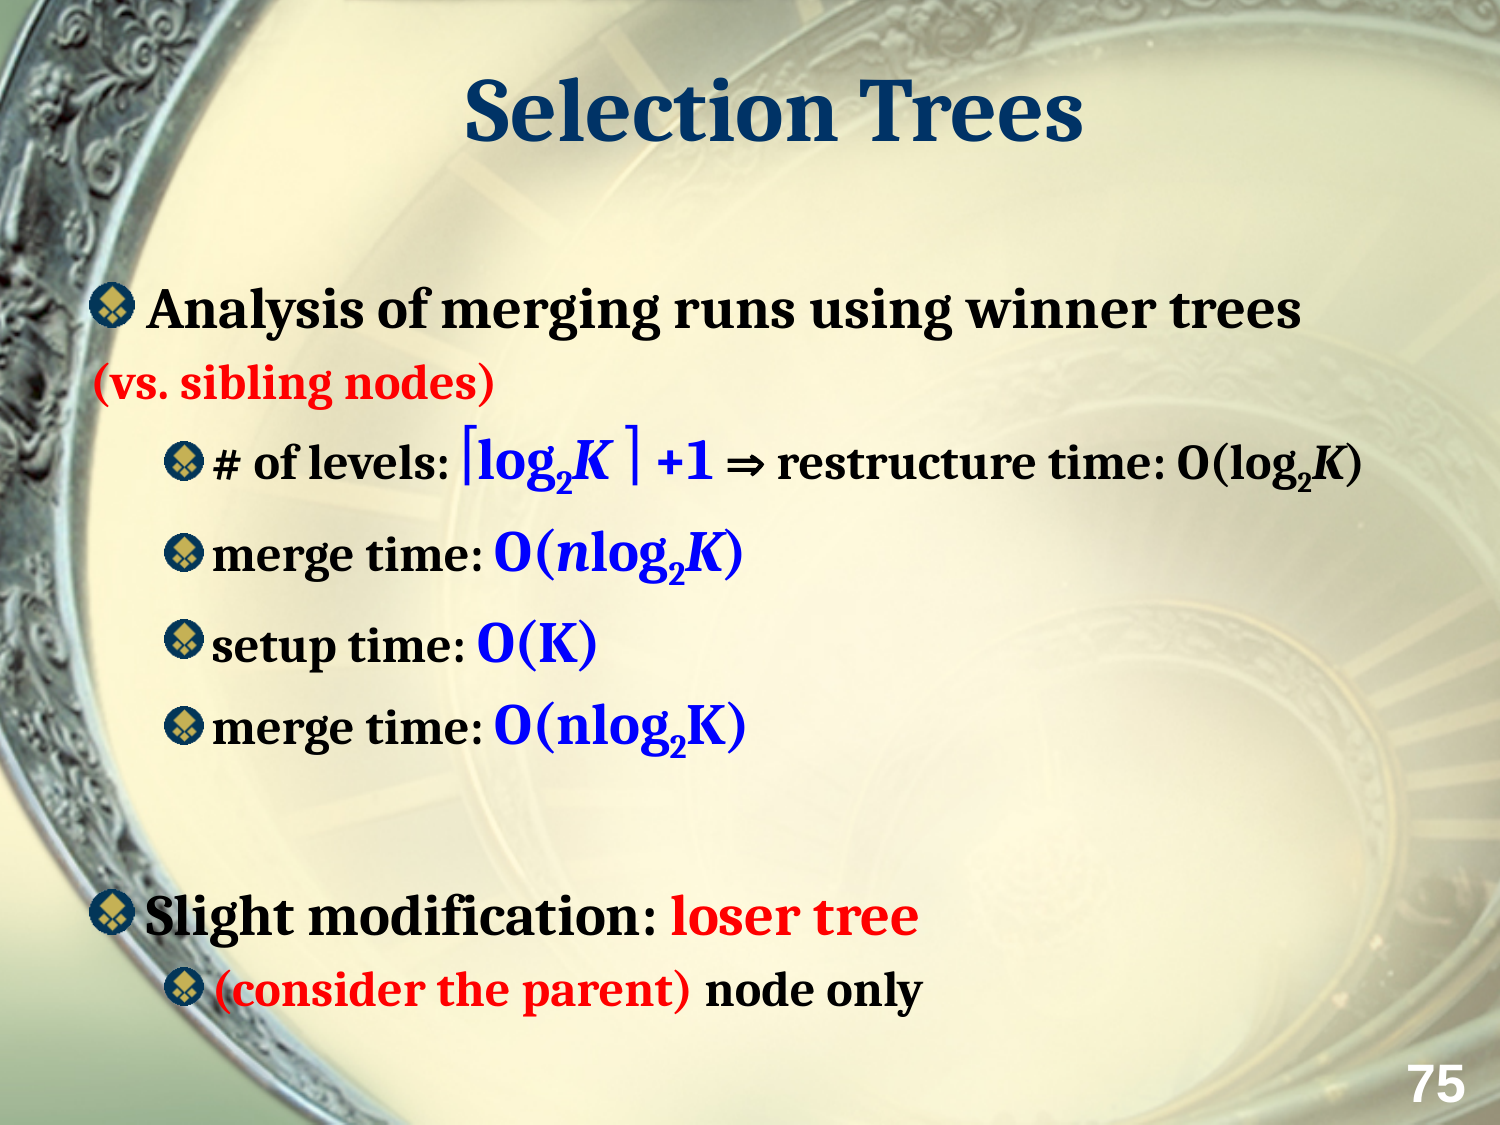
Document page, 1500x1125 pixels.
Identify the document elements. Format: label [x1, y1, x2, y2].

slide_number [1387, 1041, 1485, 1122]
title [176, 54, 1376, 192]
picture [0, 0, 1500, 1125]
list [74, 262, 1425, 799]
